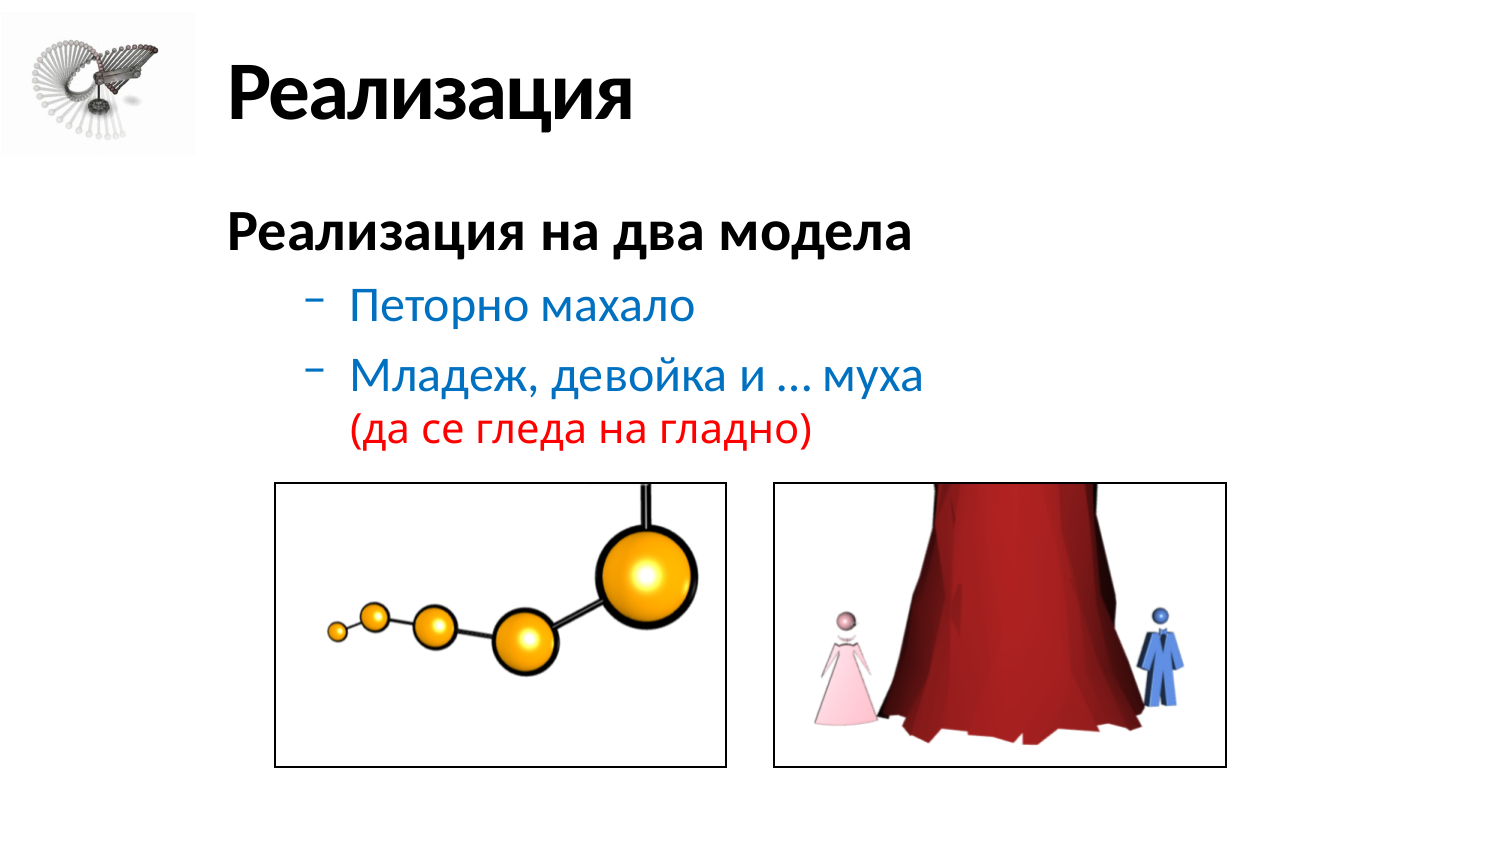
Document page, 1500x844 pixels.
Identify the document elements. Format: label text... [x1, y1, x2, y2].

picture [774, 484, 1226, 766]
picture [1, 12, 195, 156]
title Реализация [212, 21, 1500, 150]
list Реализация на два модела Петорно махало Младеж, девойка и … муха (да се гледа на гладно) [212, 184, 1500, 797]
picture [276, 484, 726, 766]
